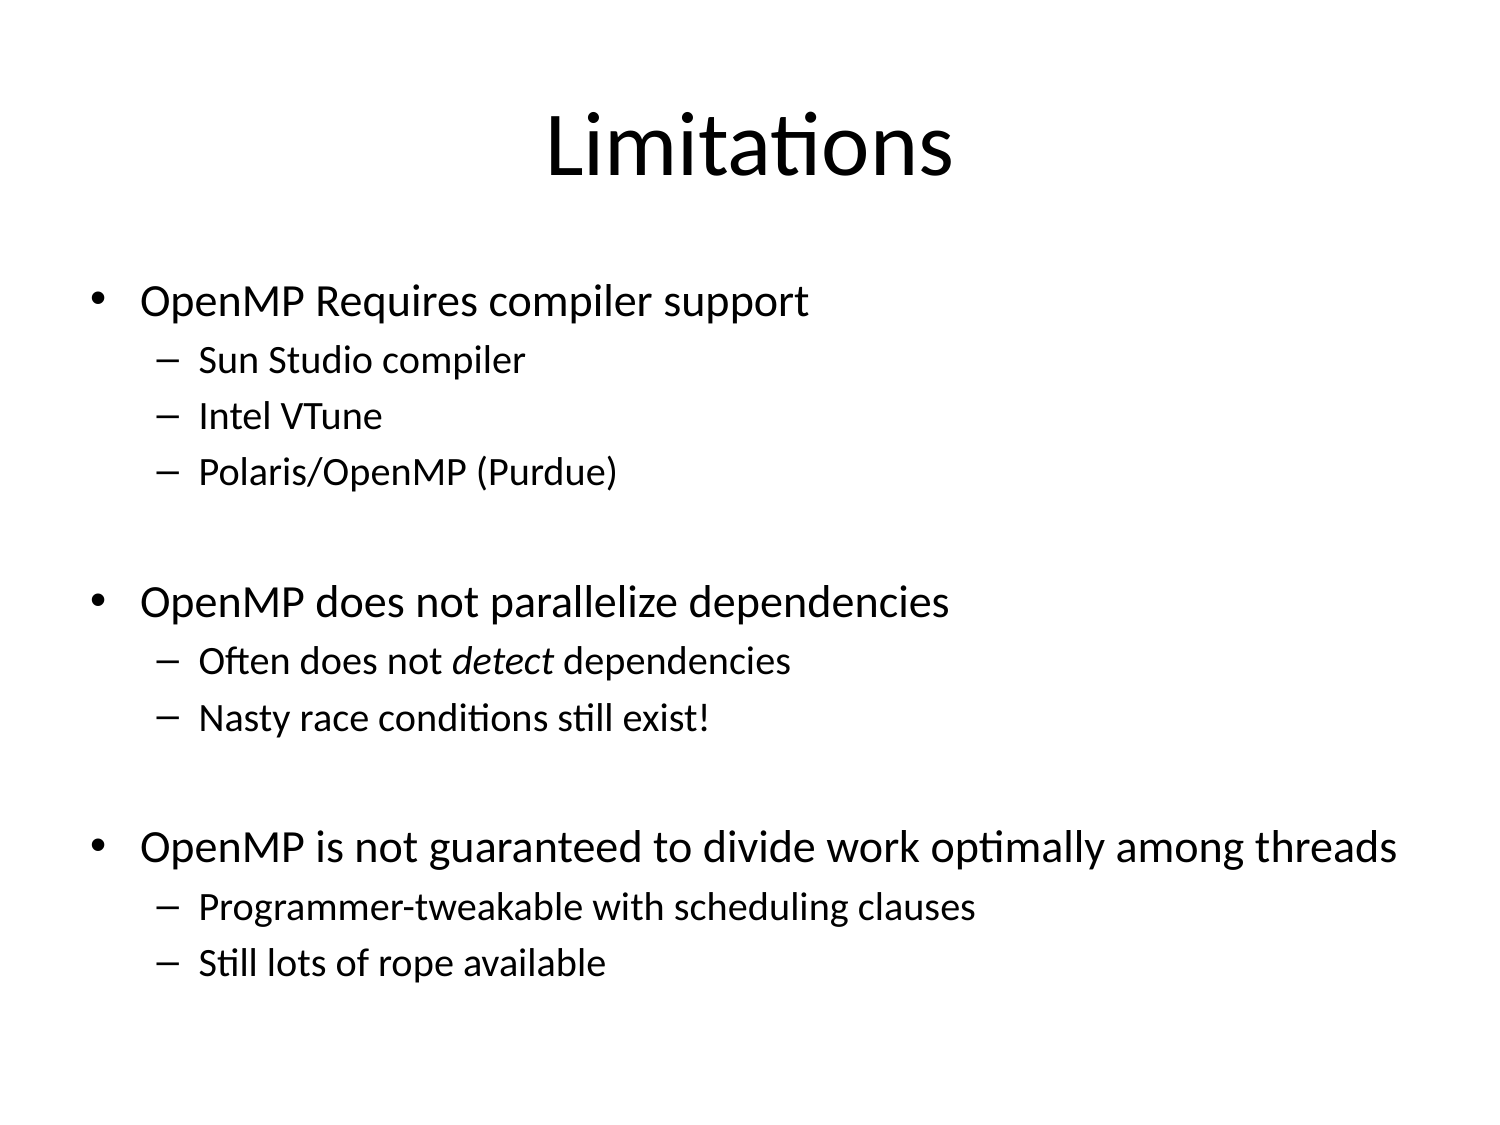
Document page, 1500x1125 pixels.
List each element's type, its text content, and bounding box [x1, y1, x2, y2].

list OpenMP Requires compiler support Sun Studio compiler Intel VTune Polaris/OpenMP (Purdue) OpenMP does not parallelize dependencies Often does not detect dependencies Nasty race conditions still exist! OpenMP is not guaranteed to divide work optimally among threads Programmer-tweakable with scheduling clauses Still lots of rope available [75, 262, 1425, 1005]
title Limitations [75, 45, 1425, 233]
